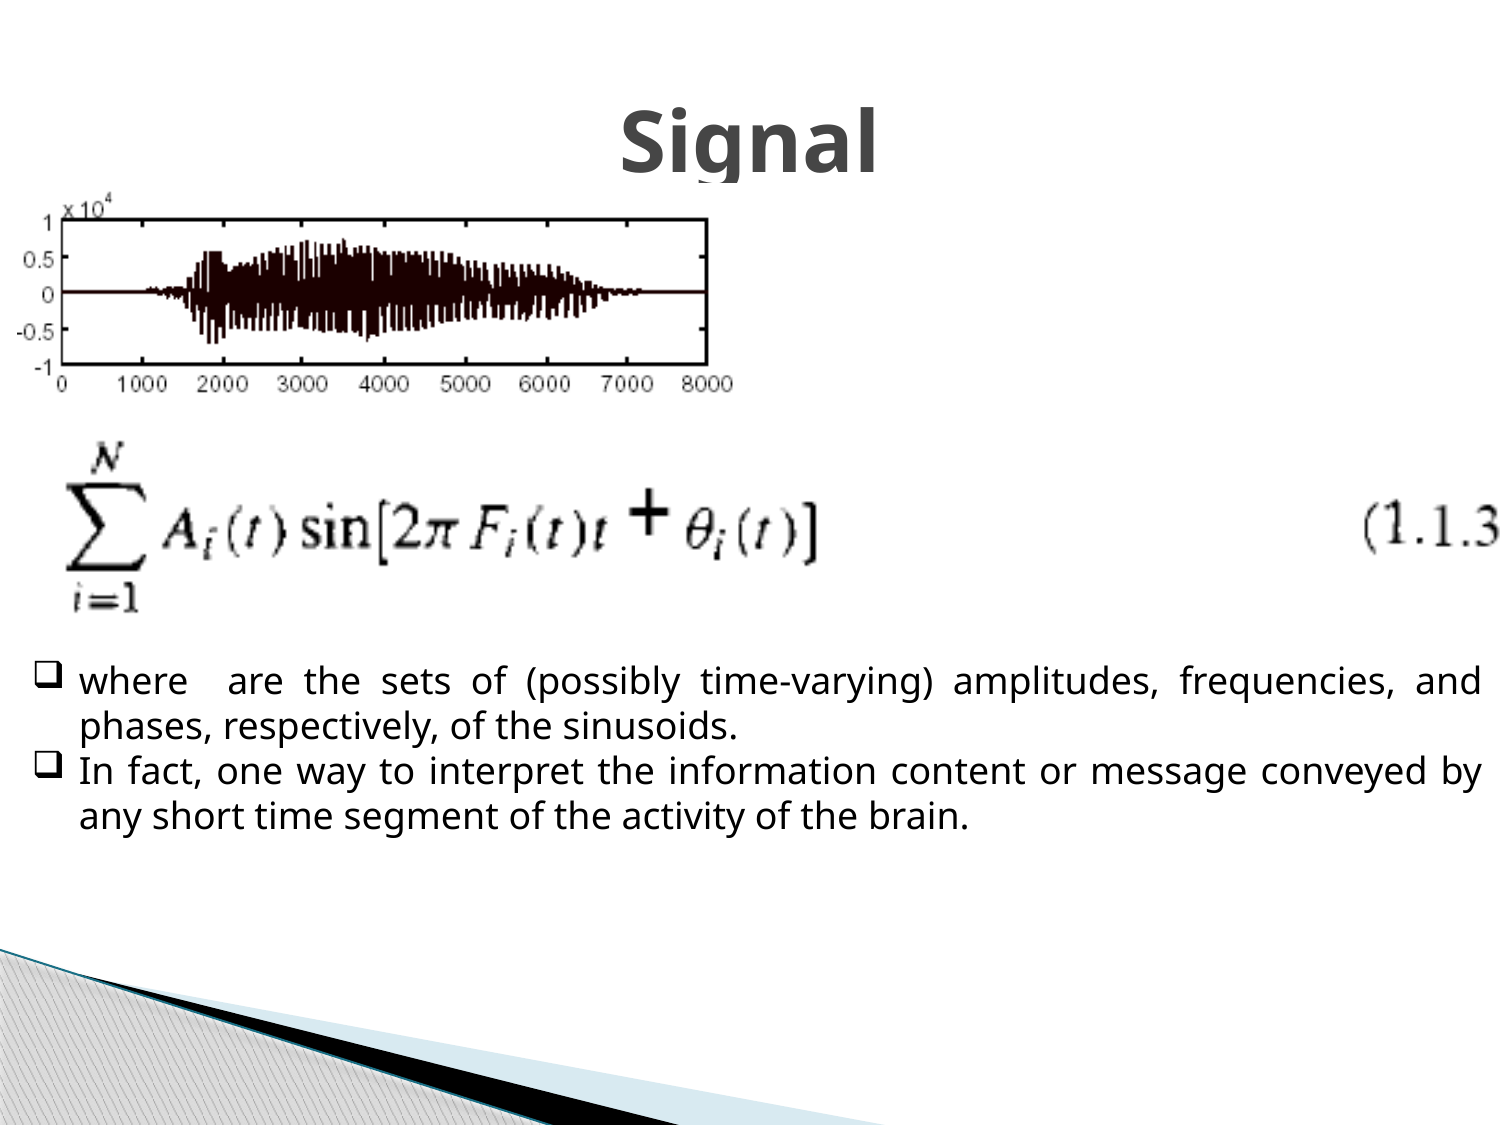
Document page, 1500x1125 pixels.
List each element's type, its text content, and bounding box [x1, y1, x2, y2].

title Signal [75, 45, 1425, 233]
picture [16, 183, 1500, 628]
